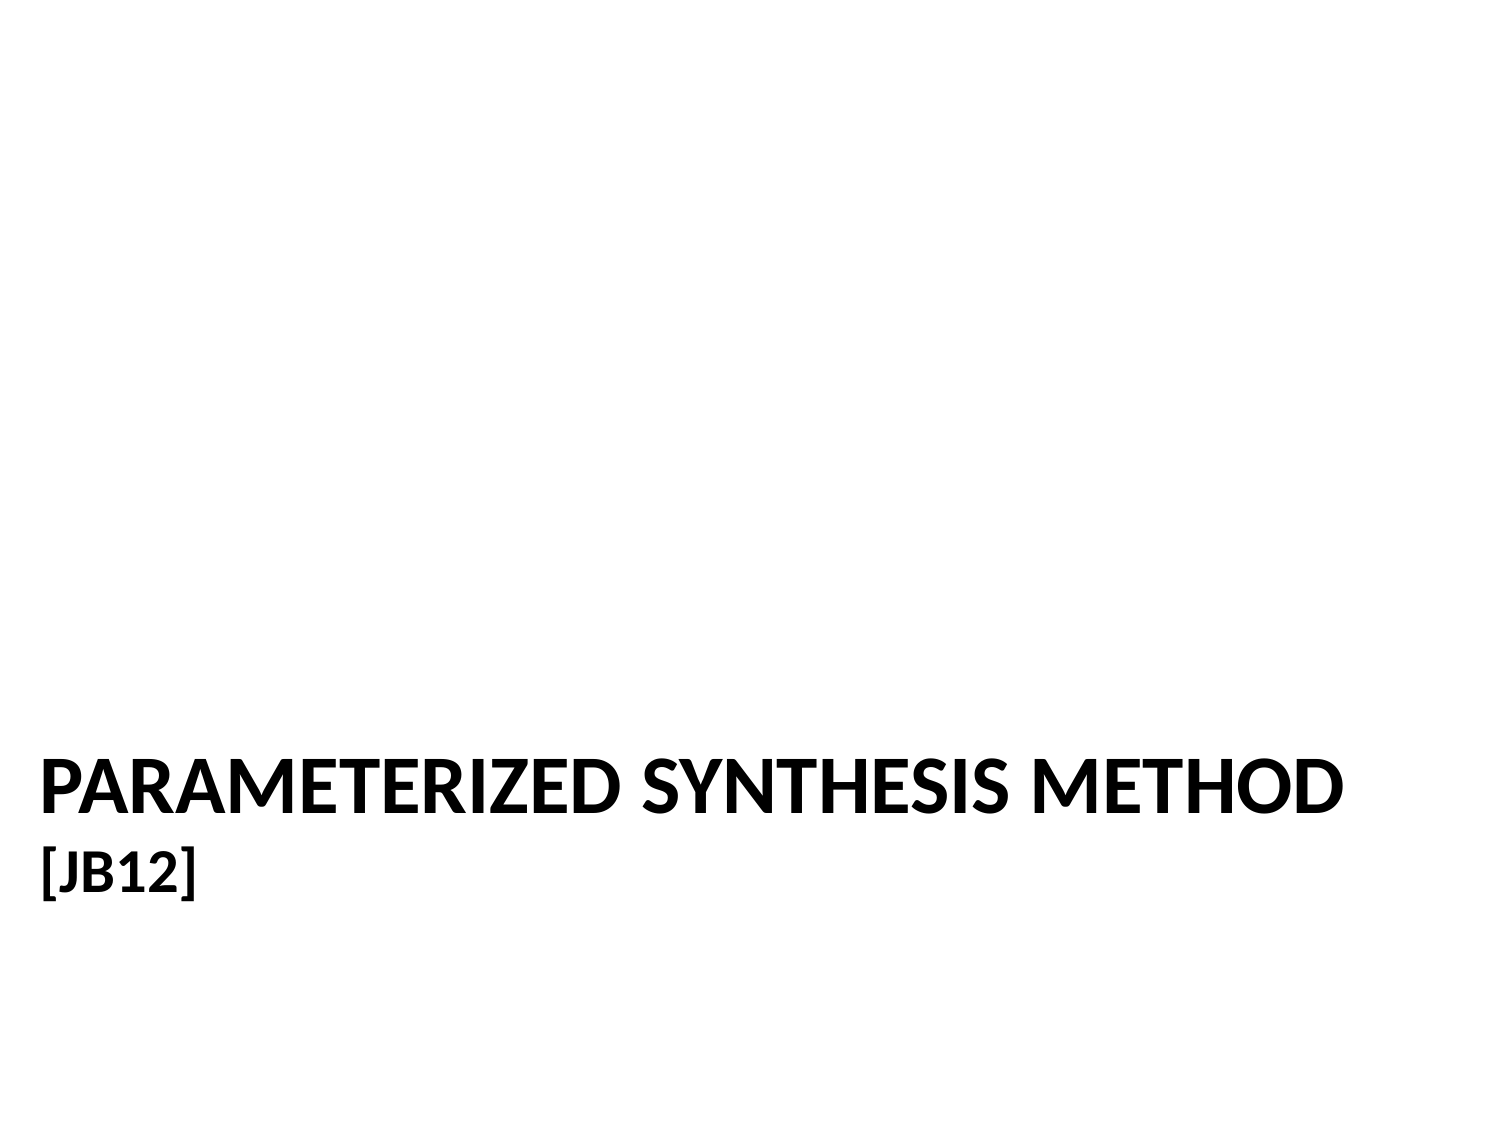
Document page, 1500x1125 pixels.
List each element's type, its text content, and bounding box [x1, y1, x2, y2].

title parameterized synthesis METhod [JB12] [24, 722, 1488, 947]
